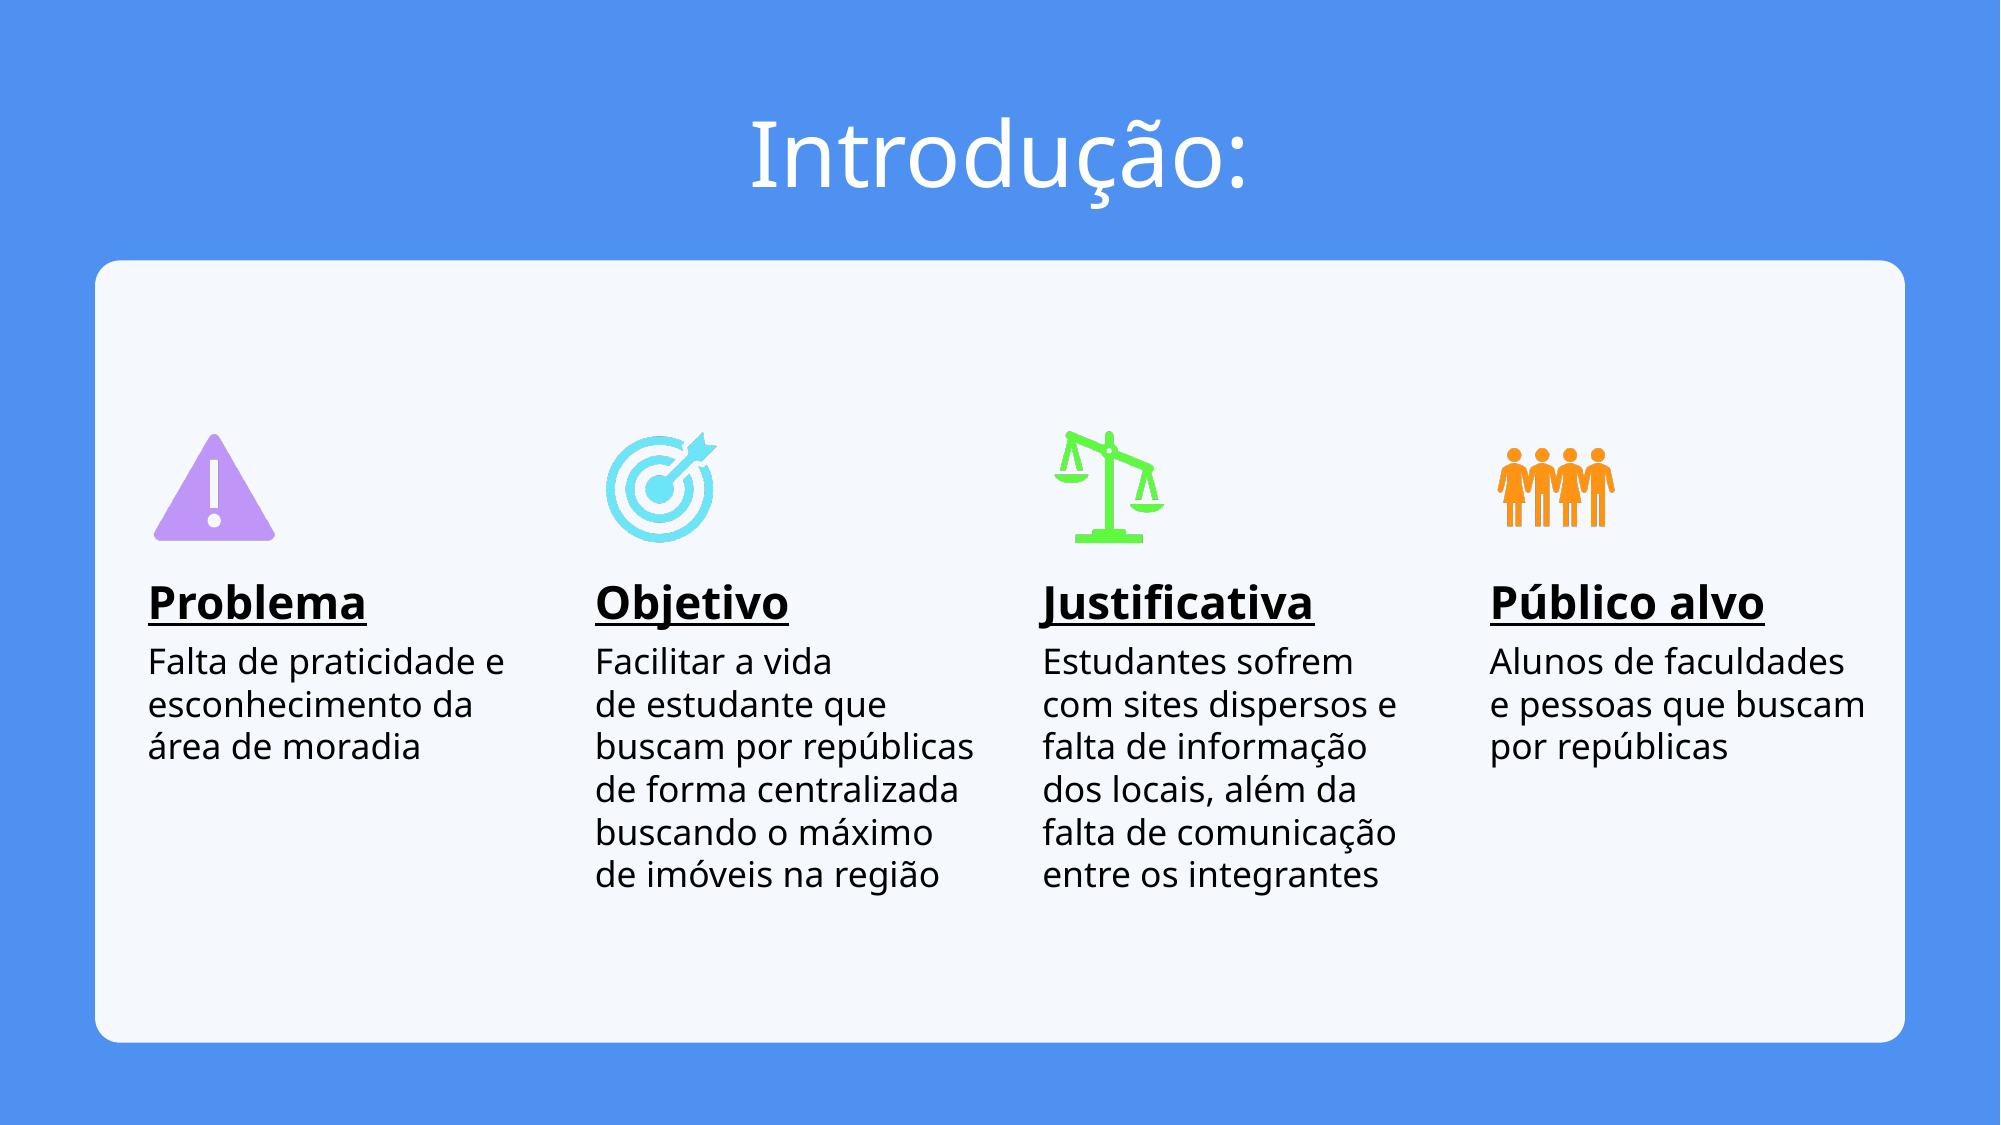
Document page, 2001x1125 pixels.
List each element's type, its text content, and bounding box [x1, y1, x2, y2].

text_box [94, 259, 1906, 1044]
title Introdução: [137, 75, 1863, 241]
text_box [0, 0, 2000, 1125]
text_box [146, 290, 1872, 1005]
